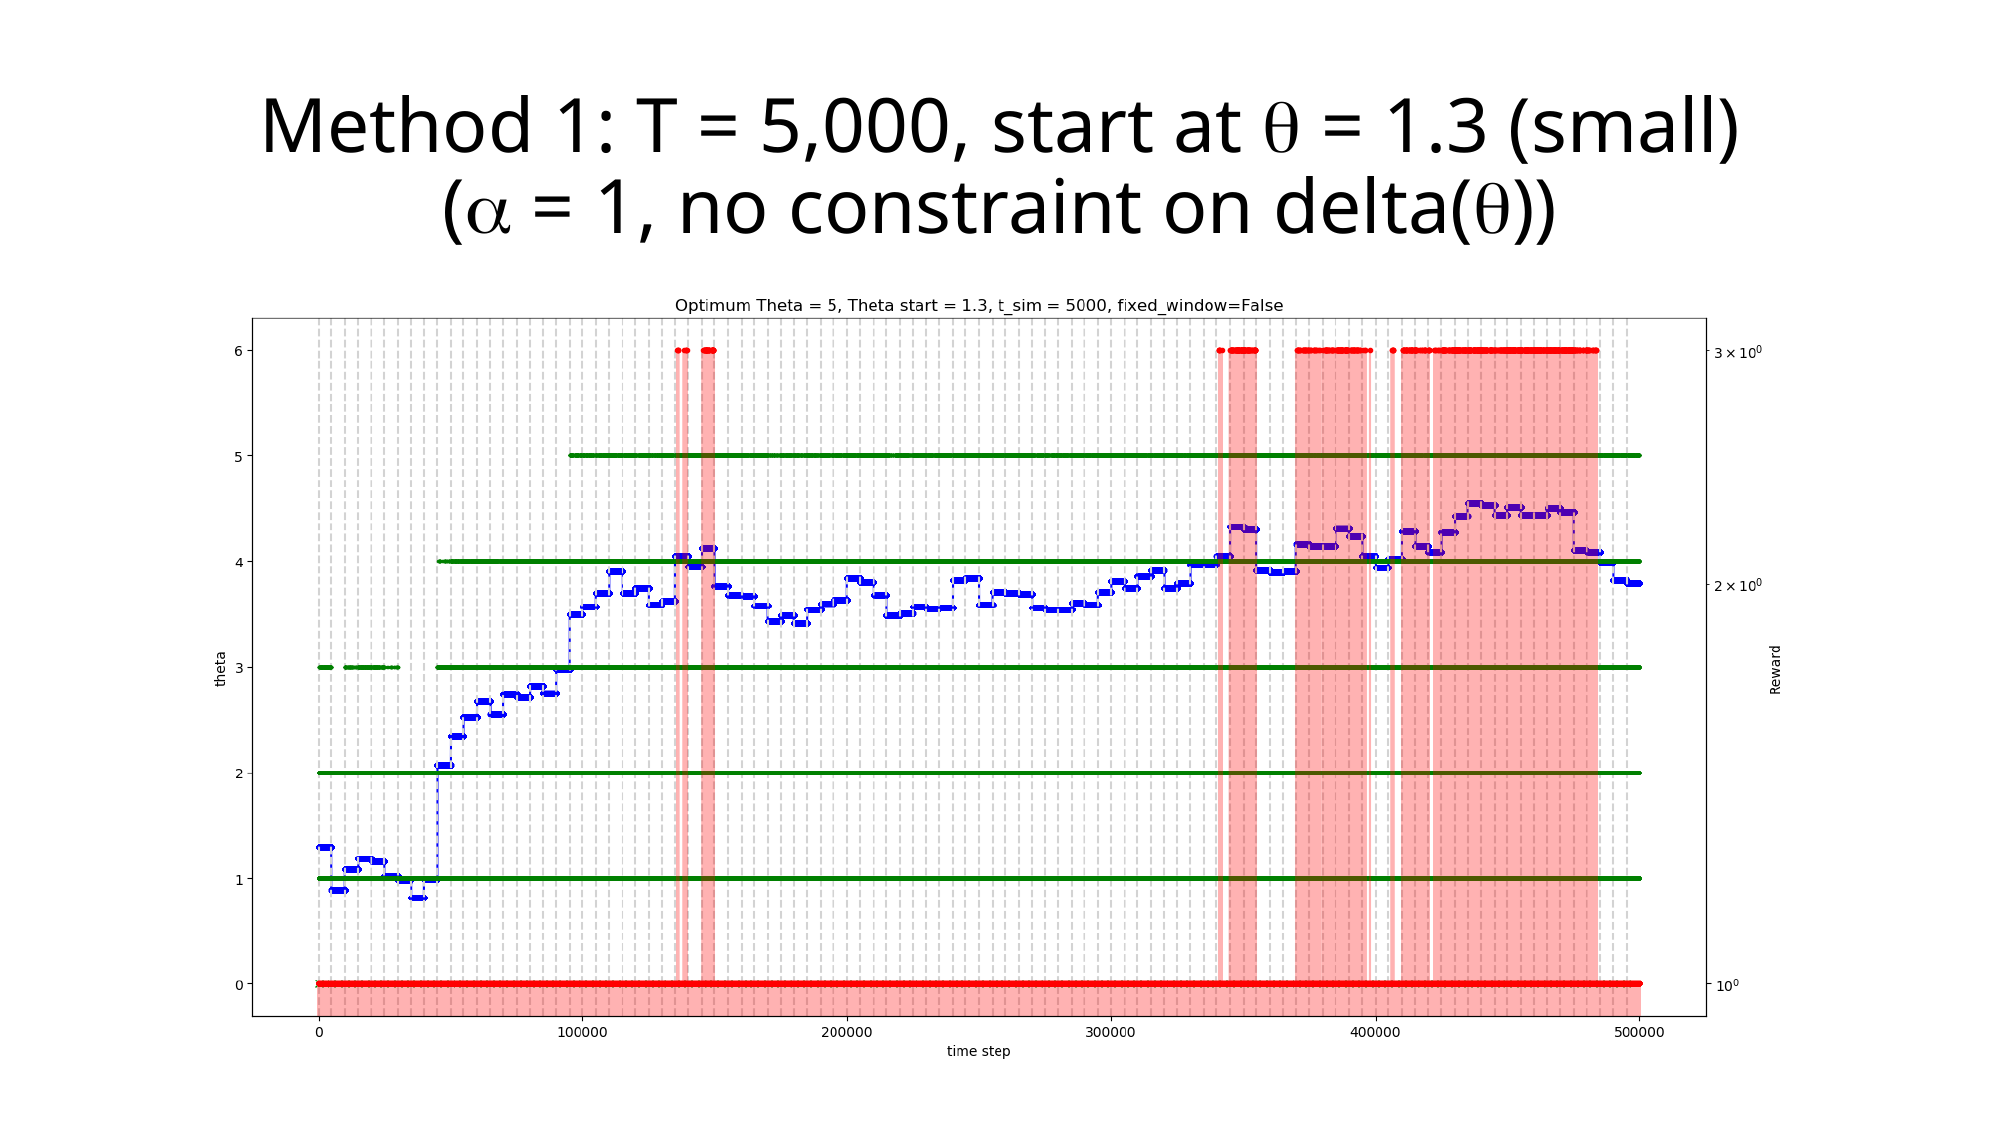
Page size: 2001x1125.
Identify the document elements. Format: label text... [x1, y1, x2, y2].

picture [203, 277, 1797, 1063]
title Method 1: T = 5,000, start at  = 1.3 (small) ( = 1, no constraint on delta()) [137, 59, 1863, 278]
